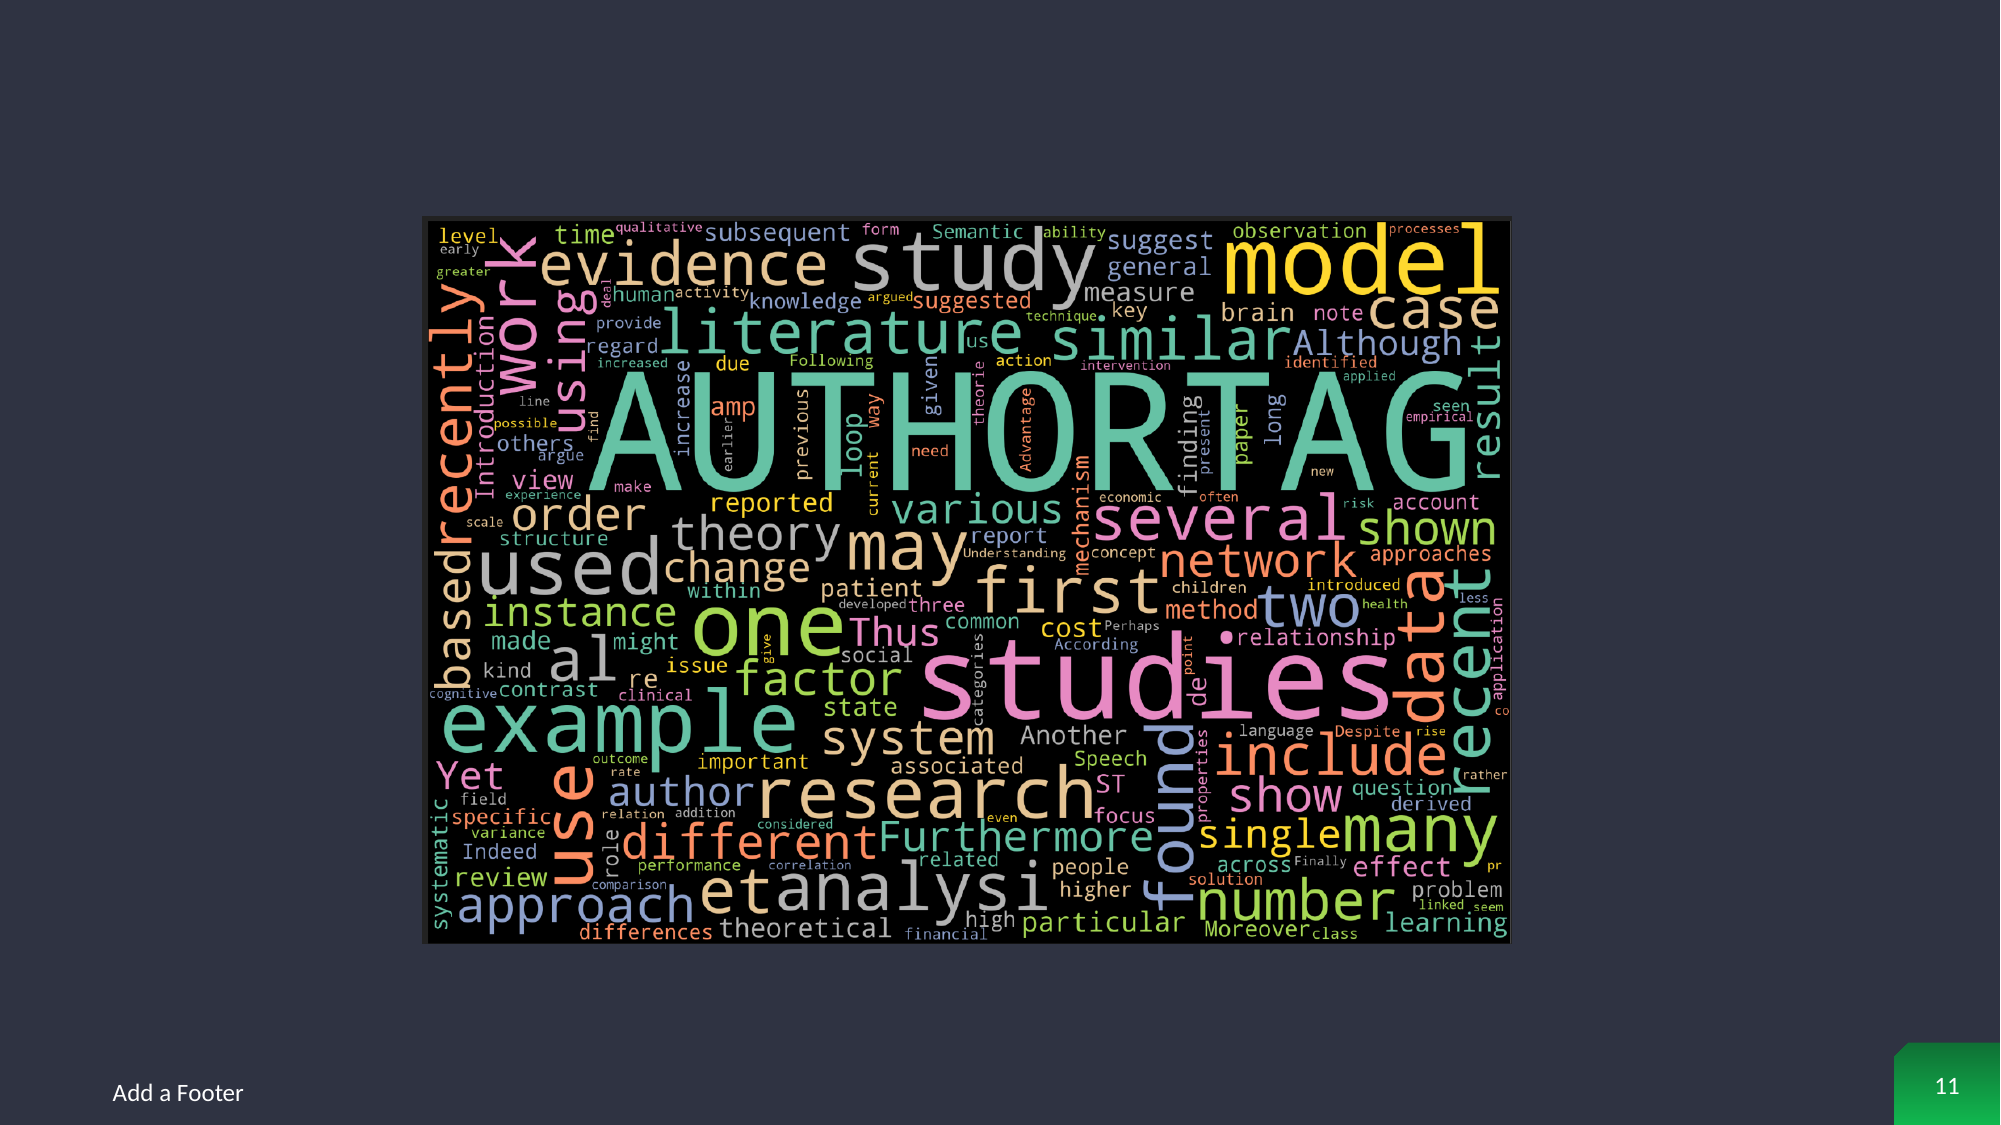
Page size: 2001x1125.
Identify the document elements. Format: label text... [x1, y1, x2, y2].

picture [422, 216, 1512, 944]
footer Add a Footer [97, 1061, 773, 1121]
slide_number 11 [1894, 1050, 2000, 1118]
